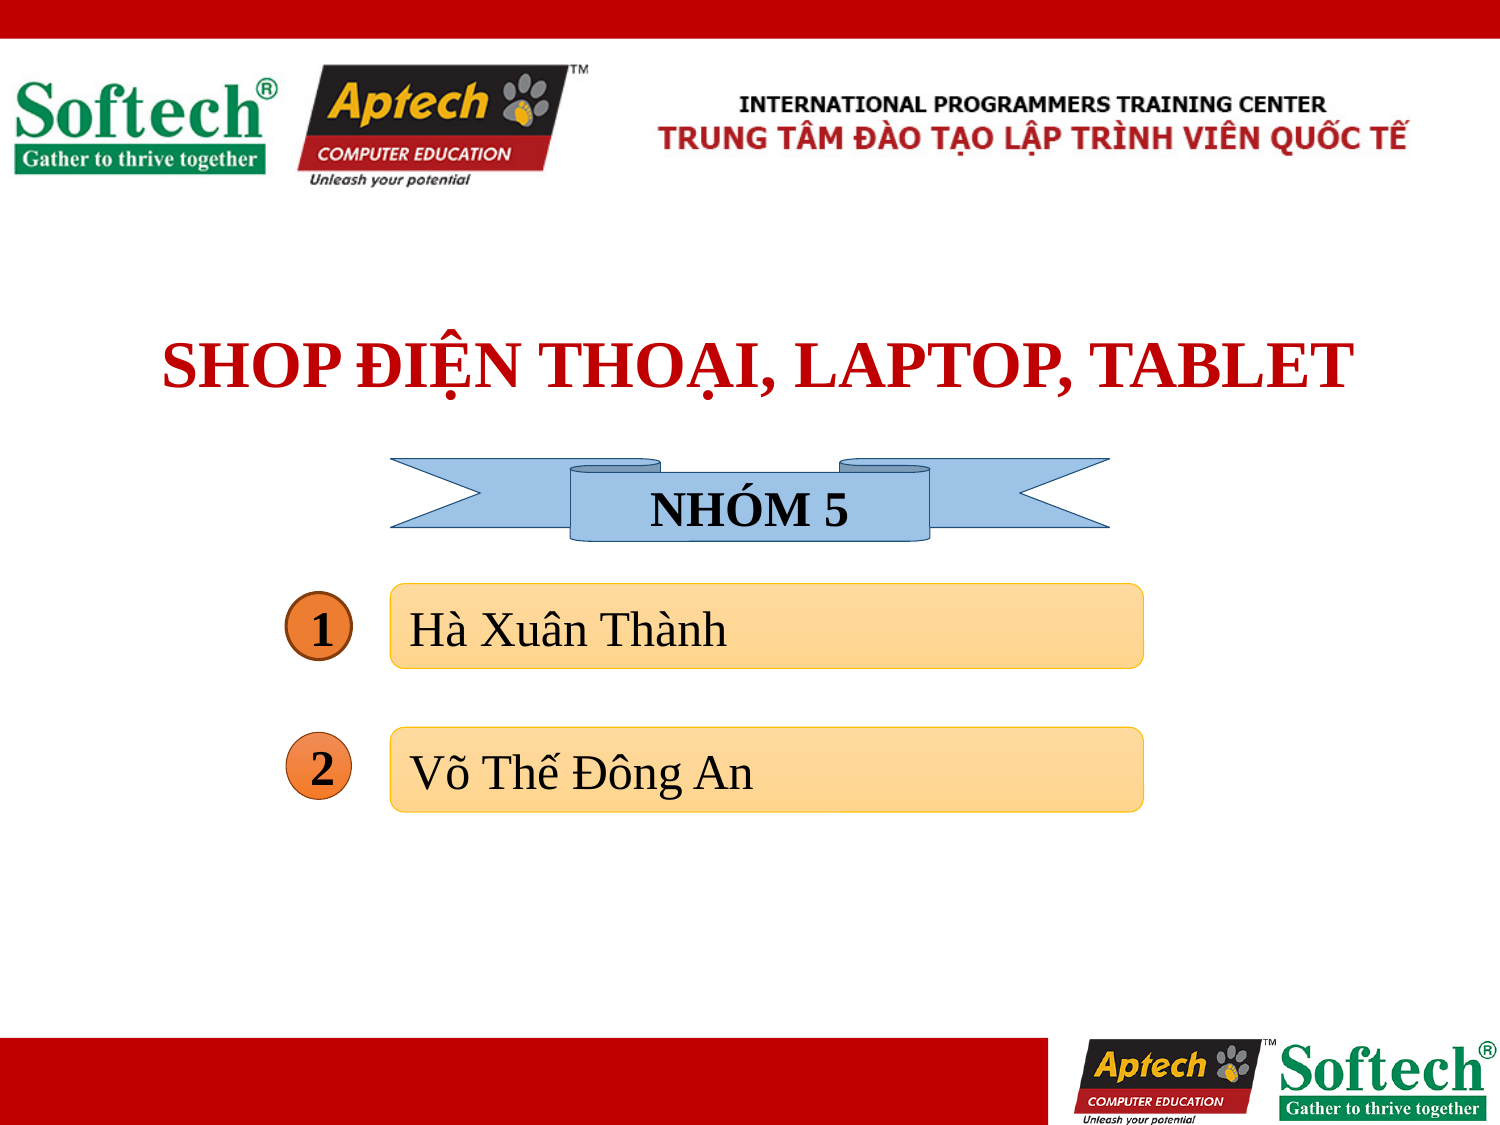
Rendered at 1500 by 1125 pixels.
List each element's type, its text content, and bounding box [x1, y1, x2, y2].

title SHOP ĐIỆN THOẠI, LAPTOP, TABLET [0, 210, 1500, 410]
text_box Võ Thế Đông An [389, 726, 1145, 813]
text_box 1 [284, 590, 354, 662]
text_box NHÓM 5 [390, 458, 1111, 542]
text_box Hà Xuân Thành [389, 583, 1145, 669]
picture [0, 41, 1500, 210]
picture [1072, 1037, 1500, 1125]
text_box 2 [285, 731, 352, 800]
